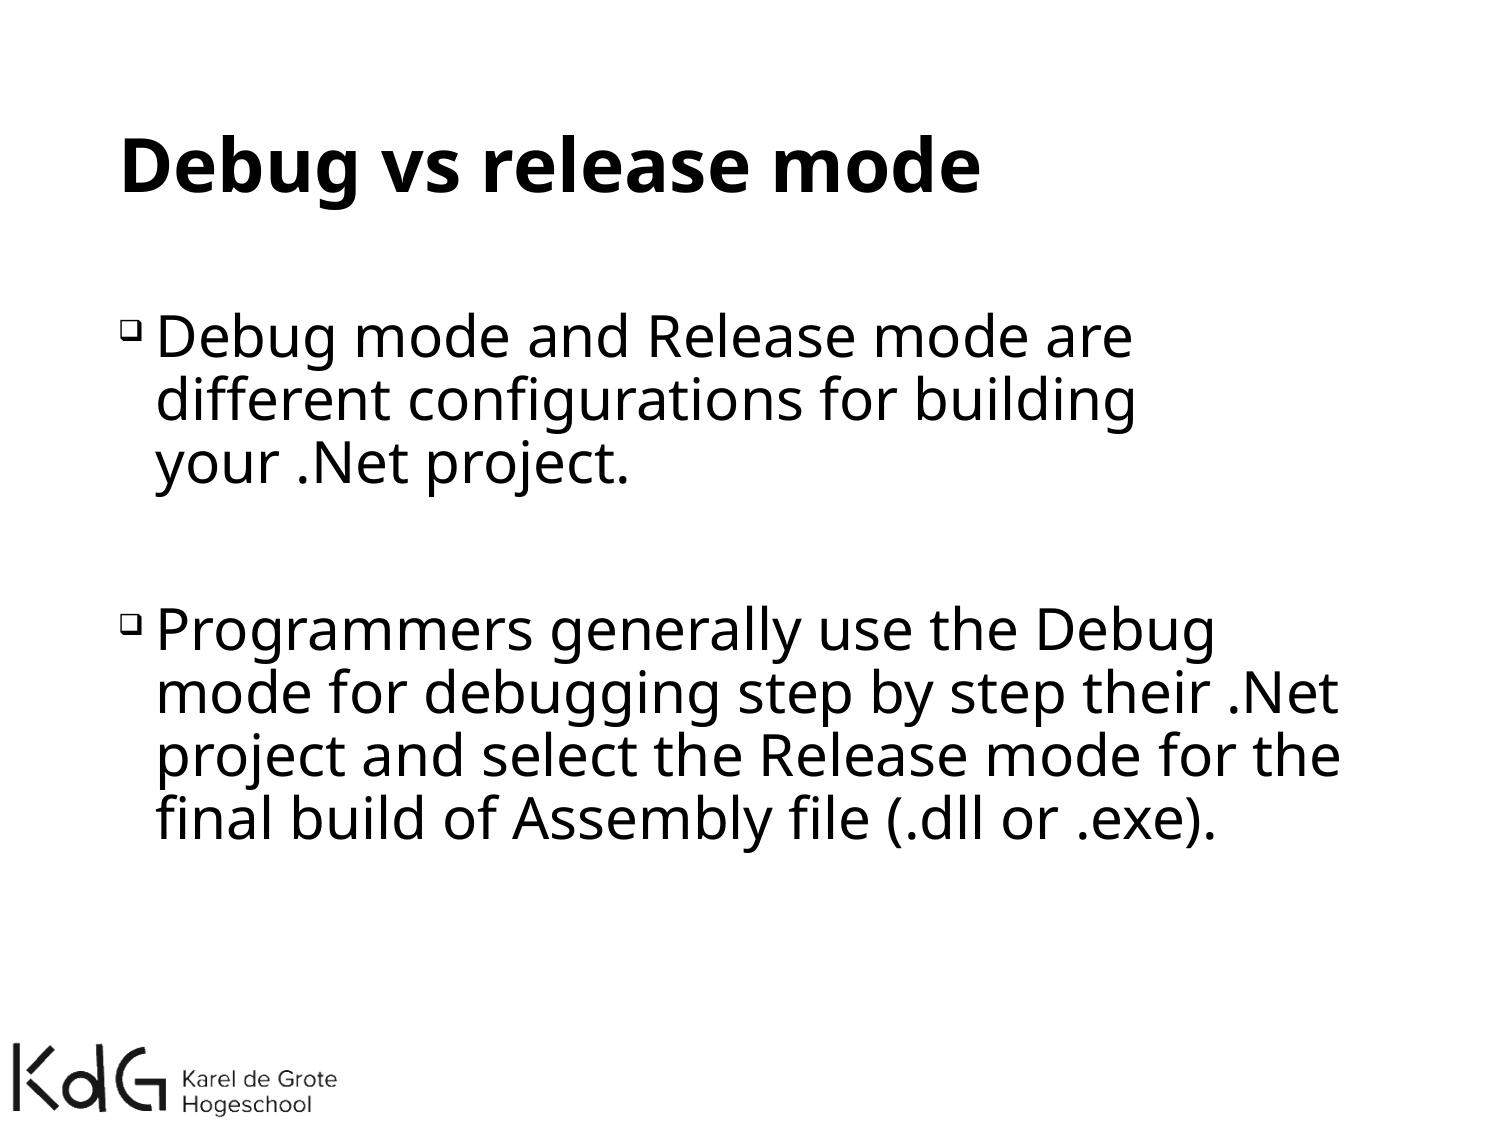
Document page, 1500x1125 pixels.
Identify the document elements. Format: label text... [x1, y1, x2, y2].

picture [0, 997, 383, 1125]
title Debug vs release mode [103, 59, 1397, 278]
list Debug mode and Release mode are different configurations for building your .Net project. Programmers generally use the Debug mode for debugging step by step their .Net project and select the Release mode for the final build of Assembly file (.dll or .exe). [103, 299, 1397, 1014]
